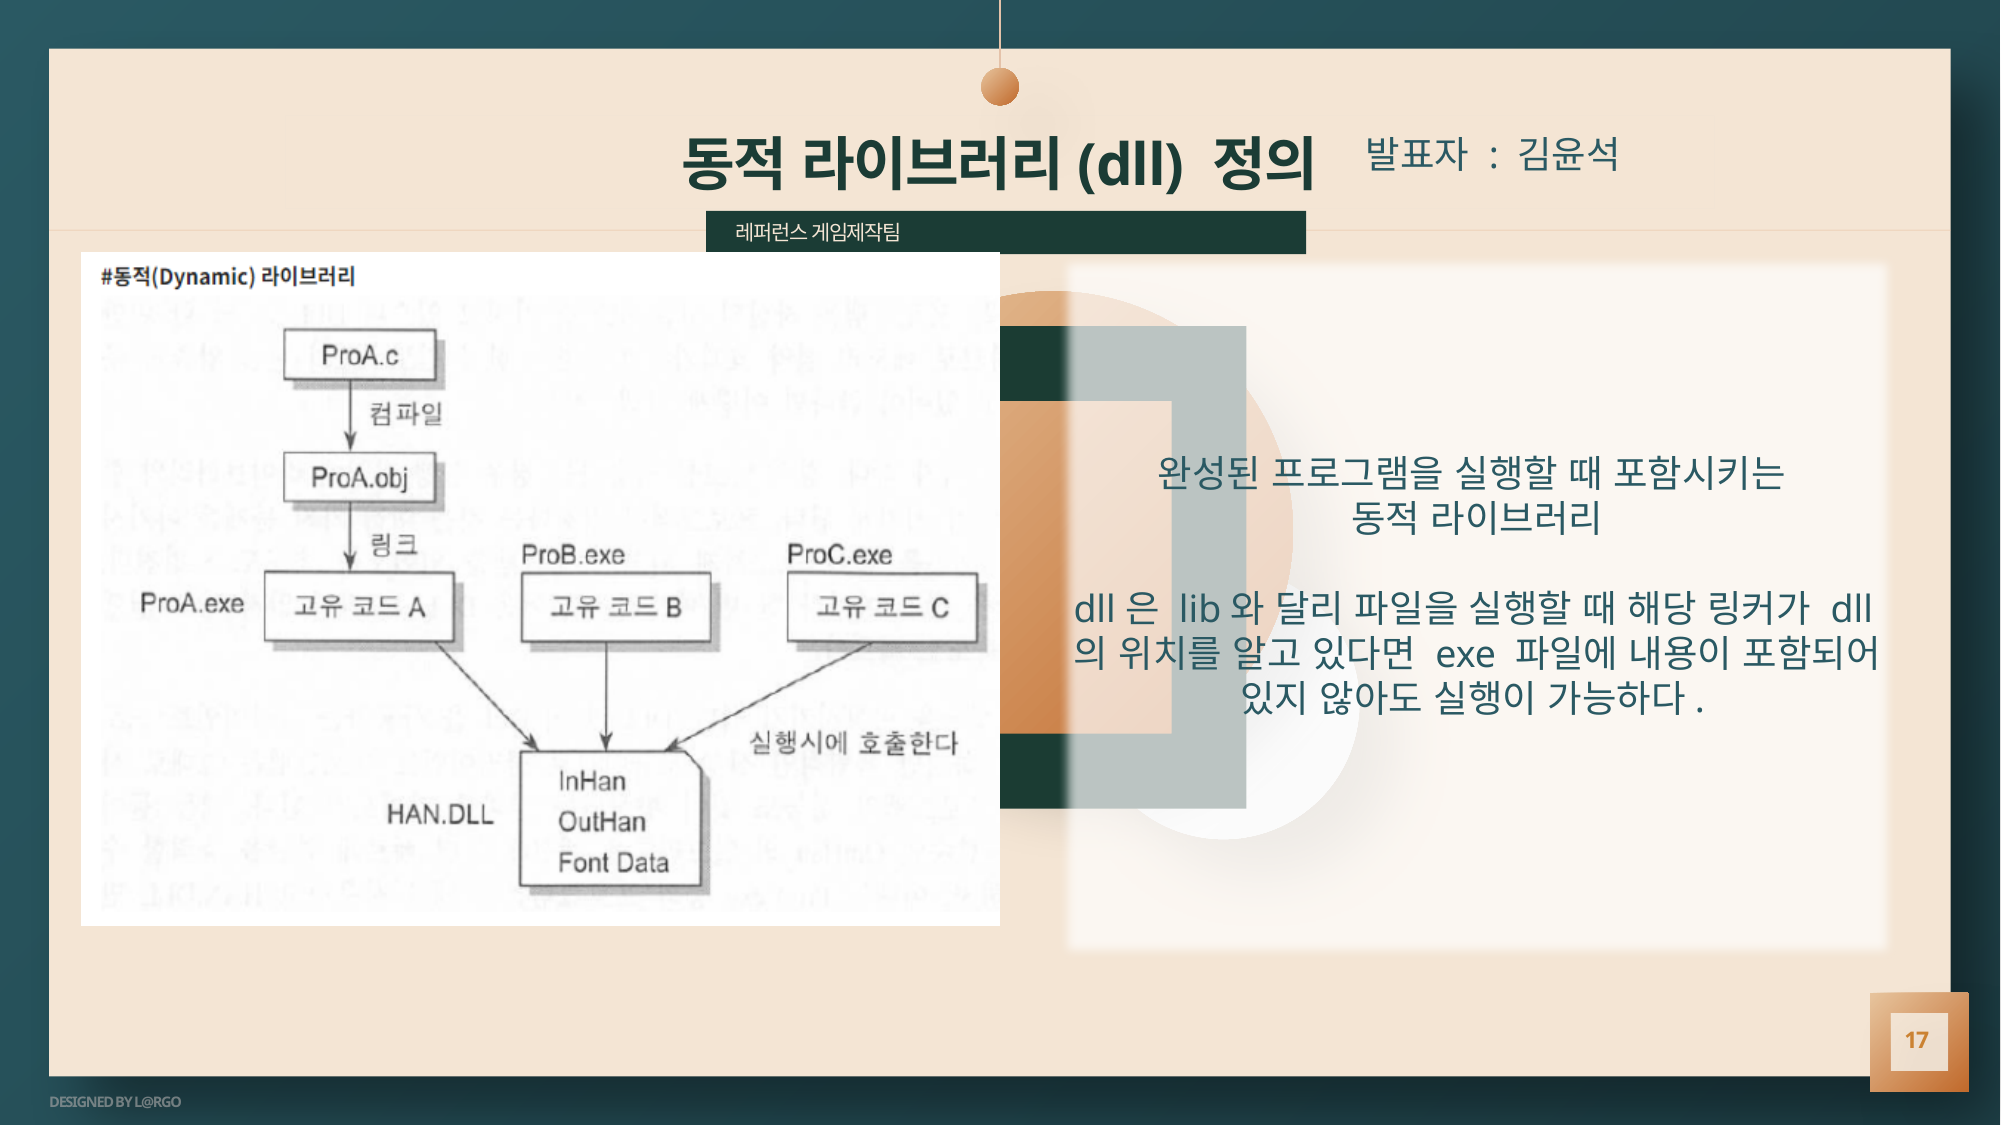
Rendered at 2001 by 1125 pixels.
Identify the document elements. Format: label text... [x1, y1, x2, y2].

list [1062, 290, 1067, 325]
text_box [1000, 402, 1062, 733]
title 동적 라이브러리(dll) 정의 [285, 115, 1715, 209]
text_box 완성된 프로그램을 실행할 때 포함시키는 동적 라이브러리 dll은 lib와 달리 파일을 실행할 때 해당 링커가 dll의 위치를 알고 있다면 exe 파일에 내용이 포함되어 있지 않아도 실행이 가능하다. [1067, 270, 1882, 945]
text_box [1000, 290, 1062, 325]
text_box [1000, 290, 1071, 810]
slide_number 17 [1869, 1024, 1965, 1059]
list 레퍼런스 게임제작팀 [1062, 402, 1067, 733]
list 레퍼런스 게임제작팀 [706, 210, 1307, 255]
text_box 발표자 : 김윤석 [1351, 123, 1636, 184]
picture [81, 252, 1000, 926]
footer DESIGNED BY L@RGO [49, 1076, 402, 1125]
